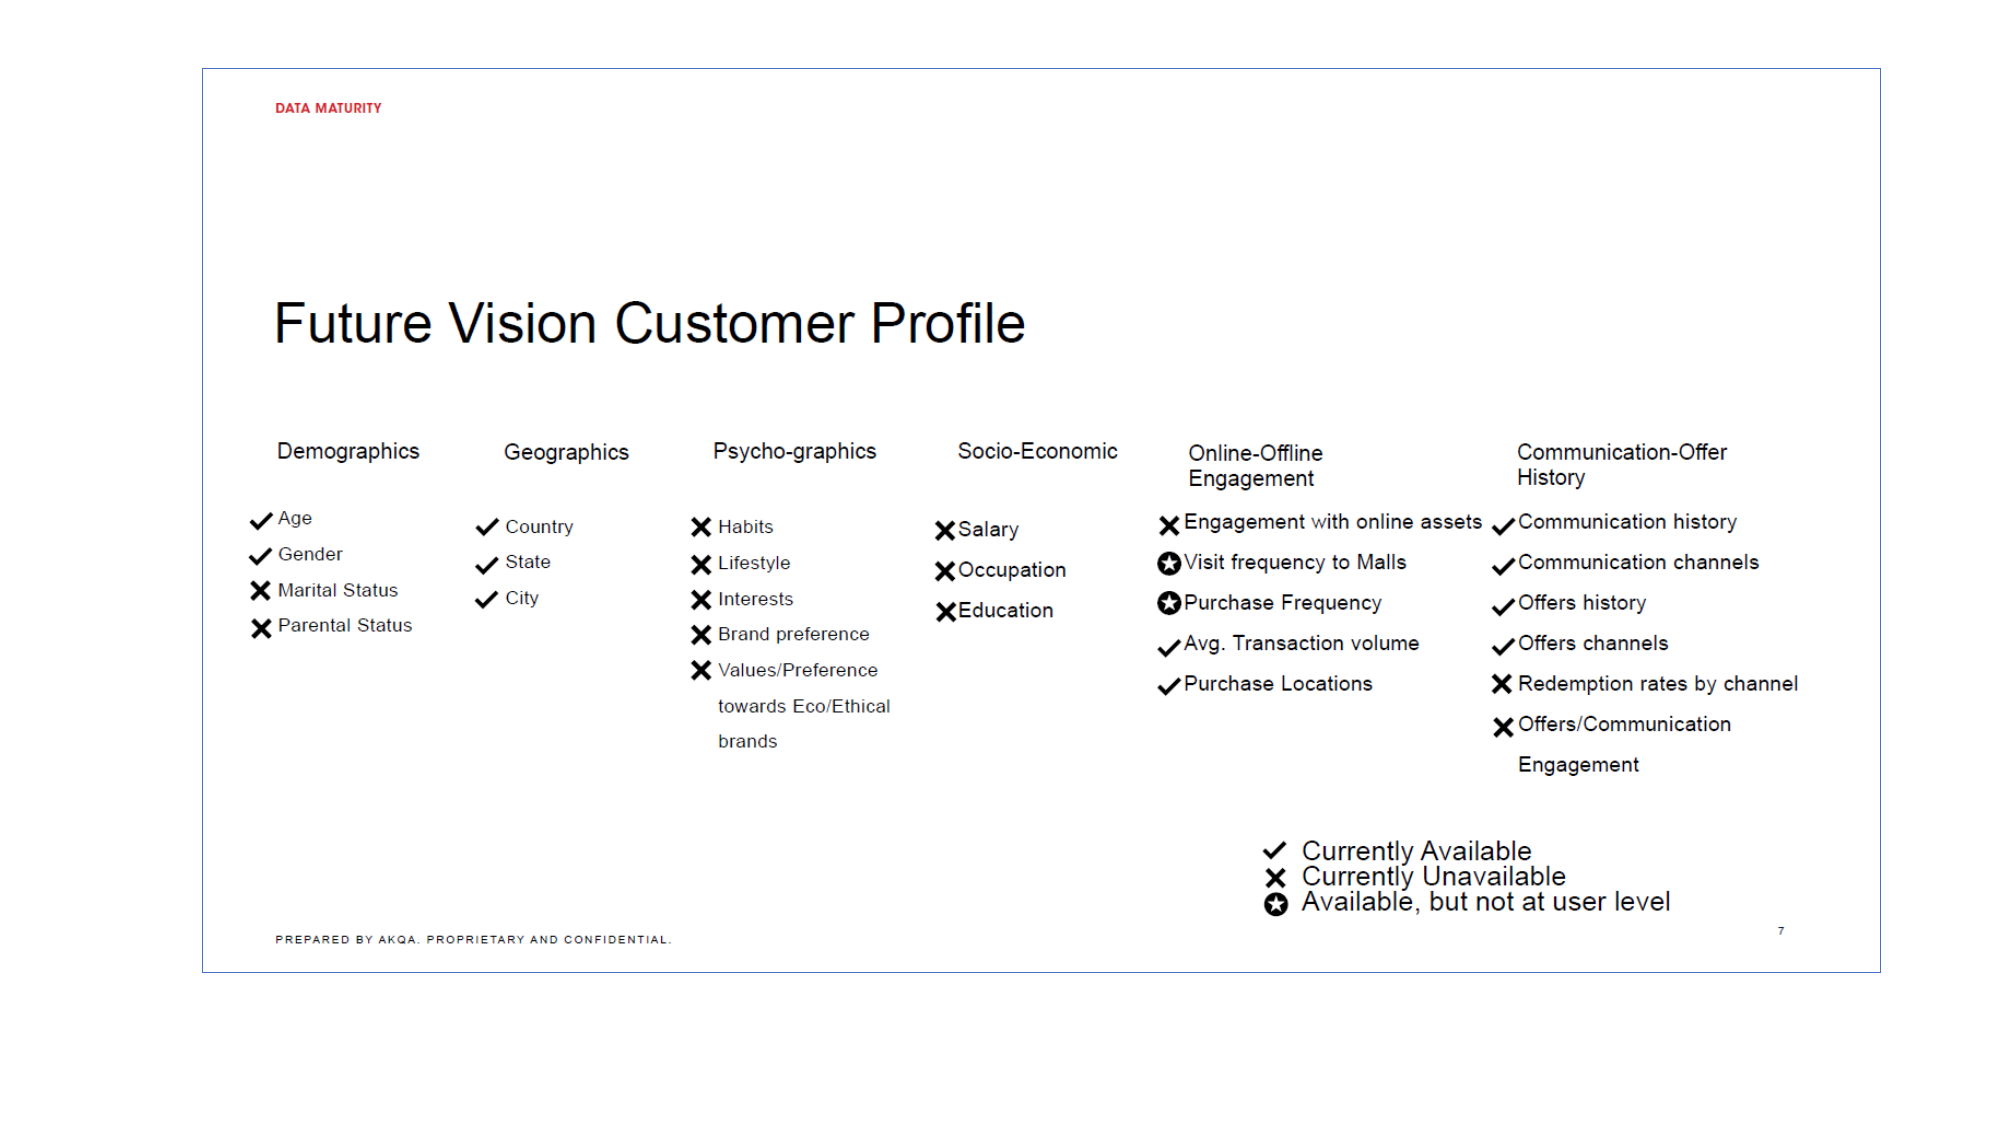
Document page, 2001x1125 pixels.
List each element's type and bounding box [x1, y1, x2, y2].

picture [201, 68, 1881, 973]
